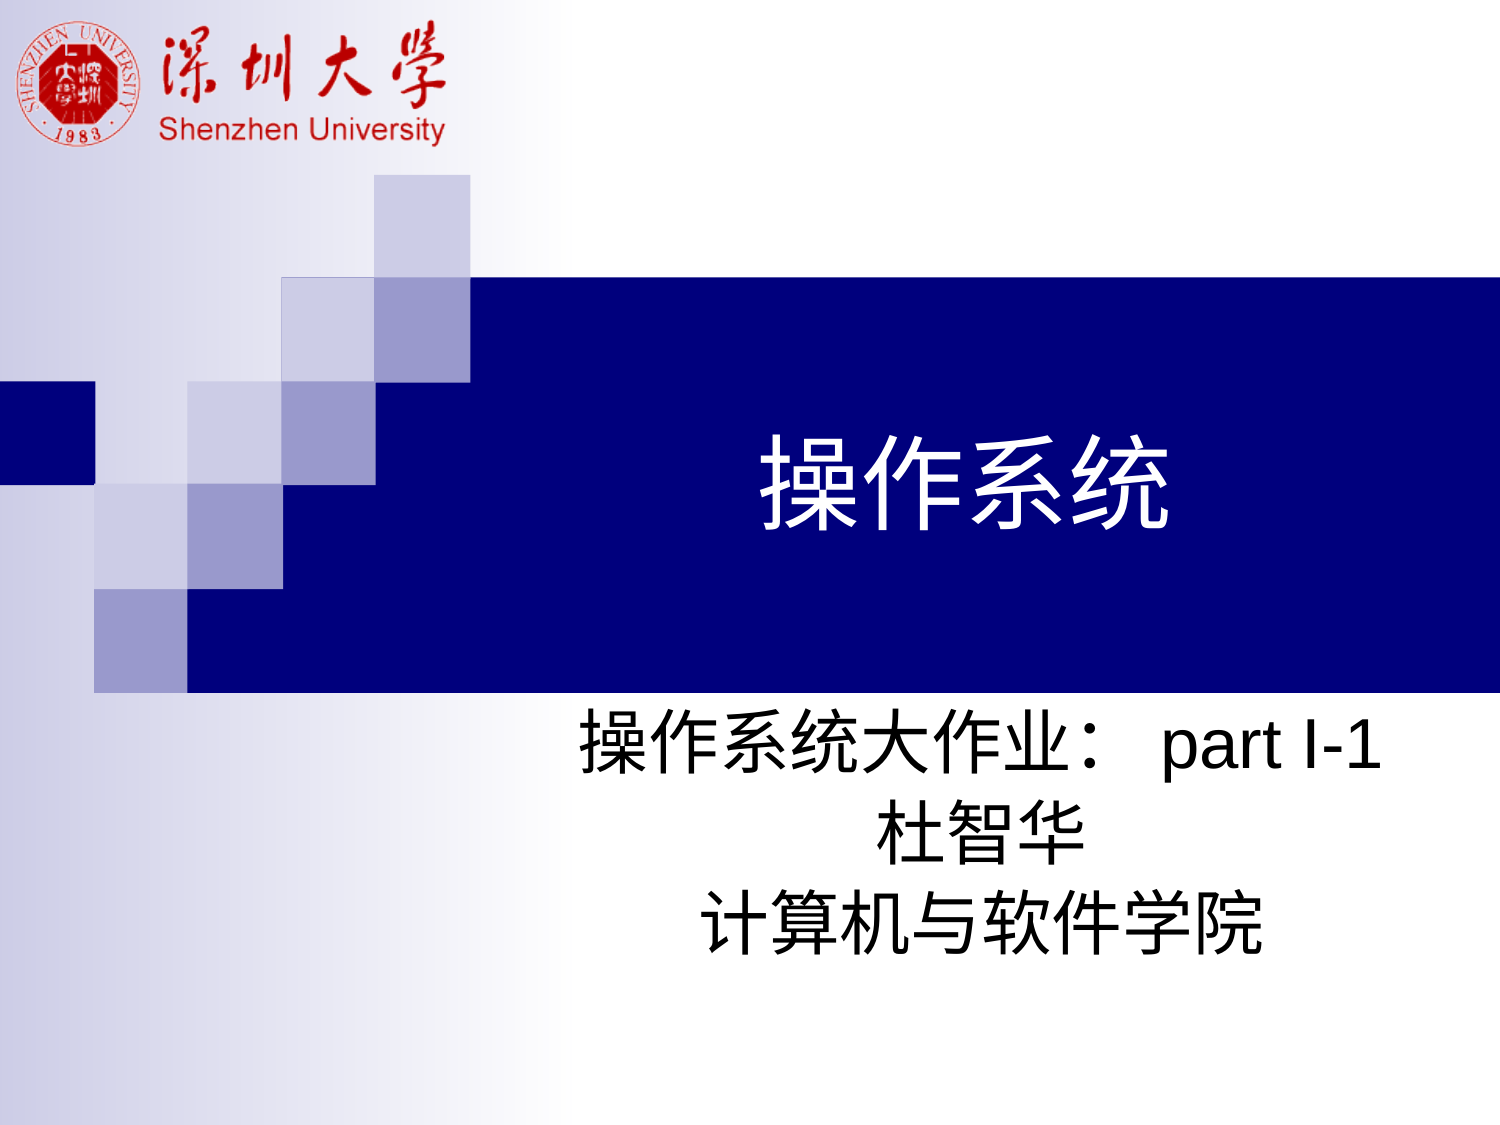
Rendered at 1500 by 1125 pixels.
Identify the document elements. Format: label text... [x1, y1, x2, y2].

picture [0, 0, 454, 171]
subtitle 操作系统大作业：part I-1 杜智华 计算机与软件学院 [487, 699, 1475, 988]
title 操作系统 [487, 299, 1475, 663]
